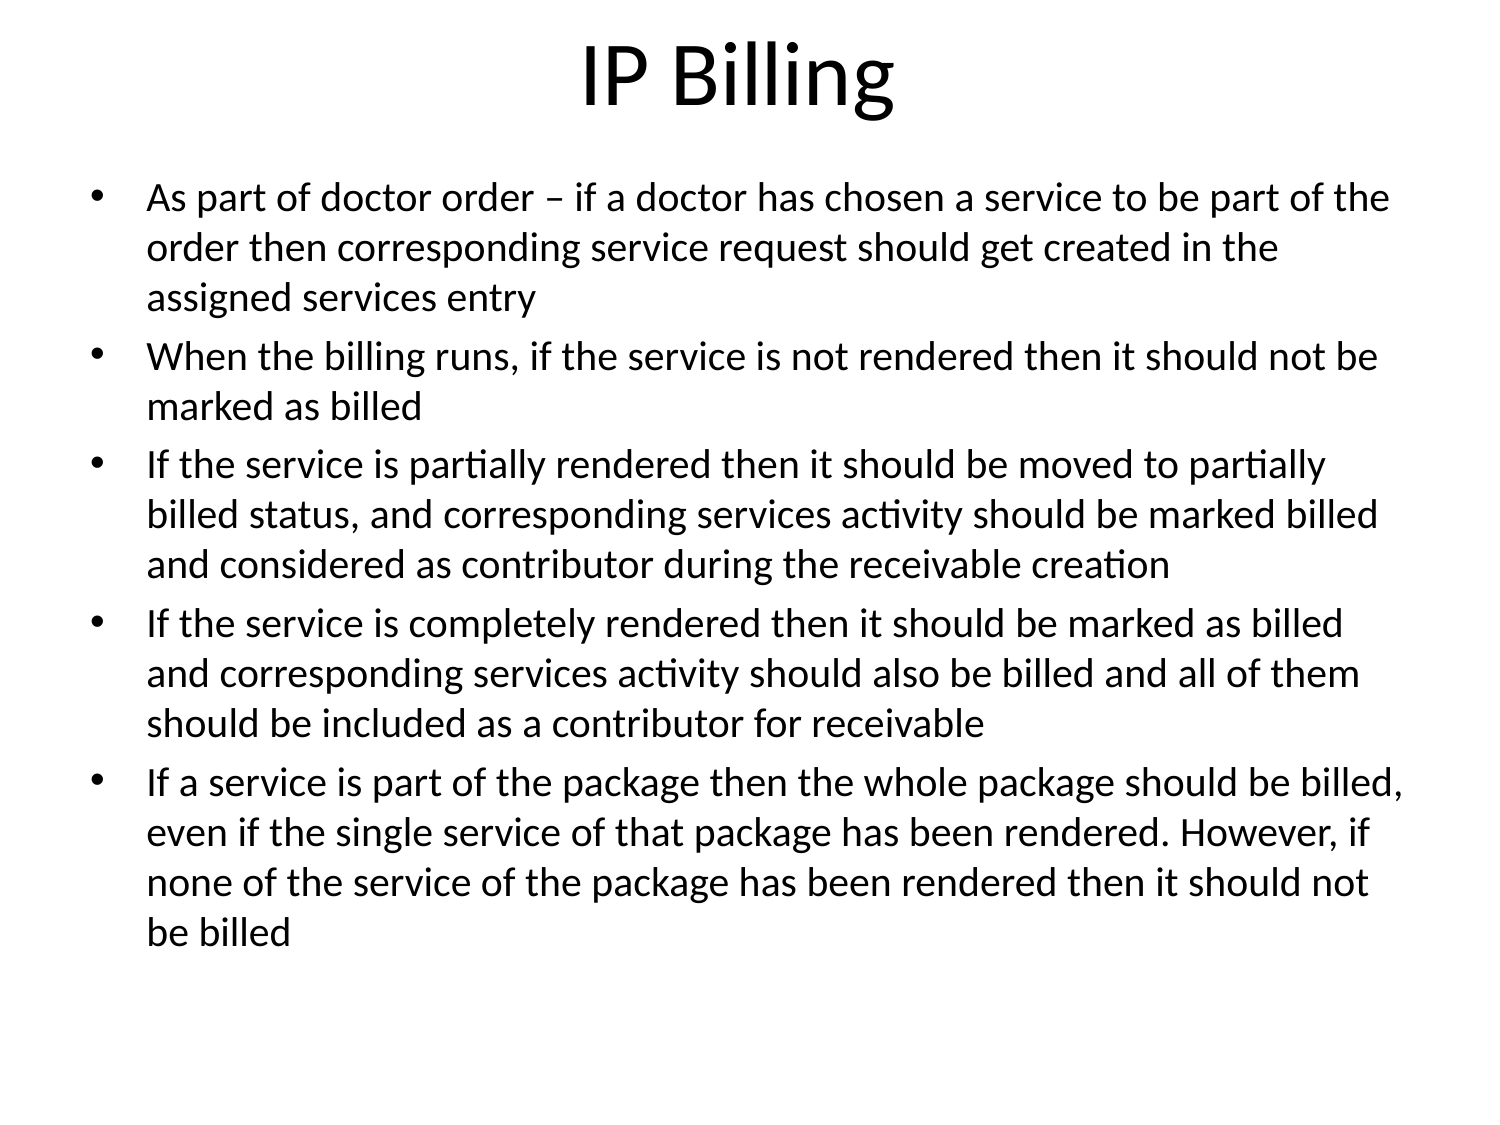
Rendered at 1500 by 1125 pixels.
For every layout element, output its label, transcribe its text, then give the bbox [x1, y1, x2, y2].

list As part of doctor order – if a doctor has chosen a service to be part of the order then corresponding service request should get created in the assigned services entry When the billing runs, if the service is not rendered then it should not be marked as billed If the service is partially rendered then it should be moved to partially billed status, and corresponding services activity should be marked billed and considered as contributor during the receivable creation If the service is completely rendered then it should be marked as billed and corresponding services activity should also be billed and all of them should be included as a contributor for receivable If a service is part of the package then the whole package should be billed, even if the single service of that package has been rendered. However, if none of the service of the package has been rendered then it should not be billed [75, 162, 1425, 1050]
title IP Billing [62, 0, 1413, 138]
